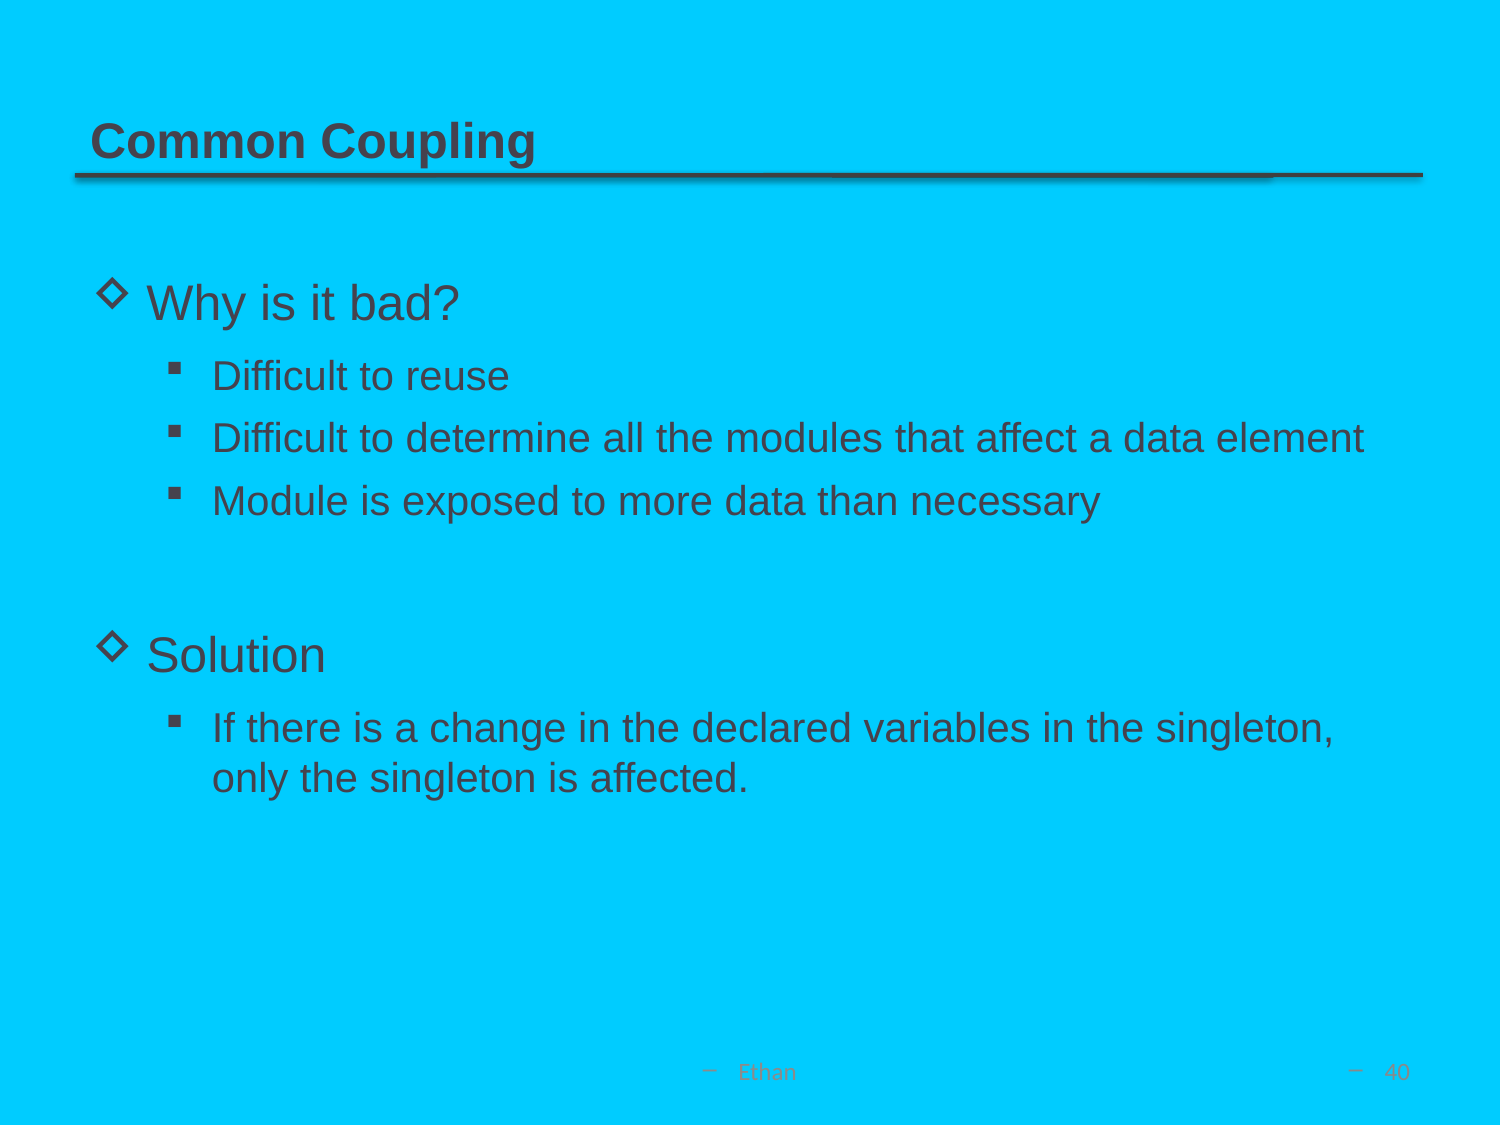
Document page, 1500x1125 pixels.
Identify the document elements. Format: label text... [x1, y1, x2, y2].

title Common Coupling [75, 45, 1272, 233]
footer Ethan [512, 1042, 988, 1103]
list Why is it bad? Difficult to reuse Difficult to determine all the modules that affect a data element Module is exposed to more data than necessary Solution If there is a change in the declared variables in the singleton, only the singleton is affected. [75, 262, 1425, 1005]
slide_number 40 [1074, 1042, 1425, 1103]
